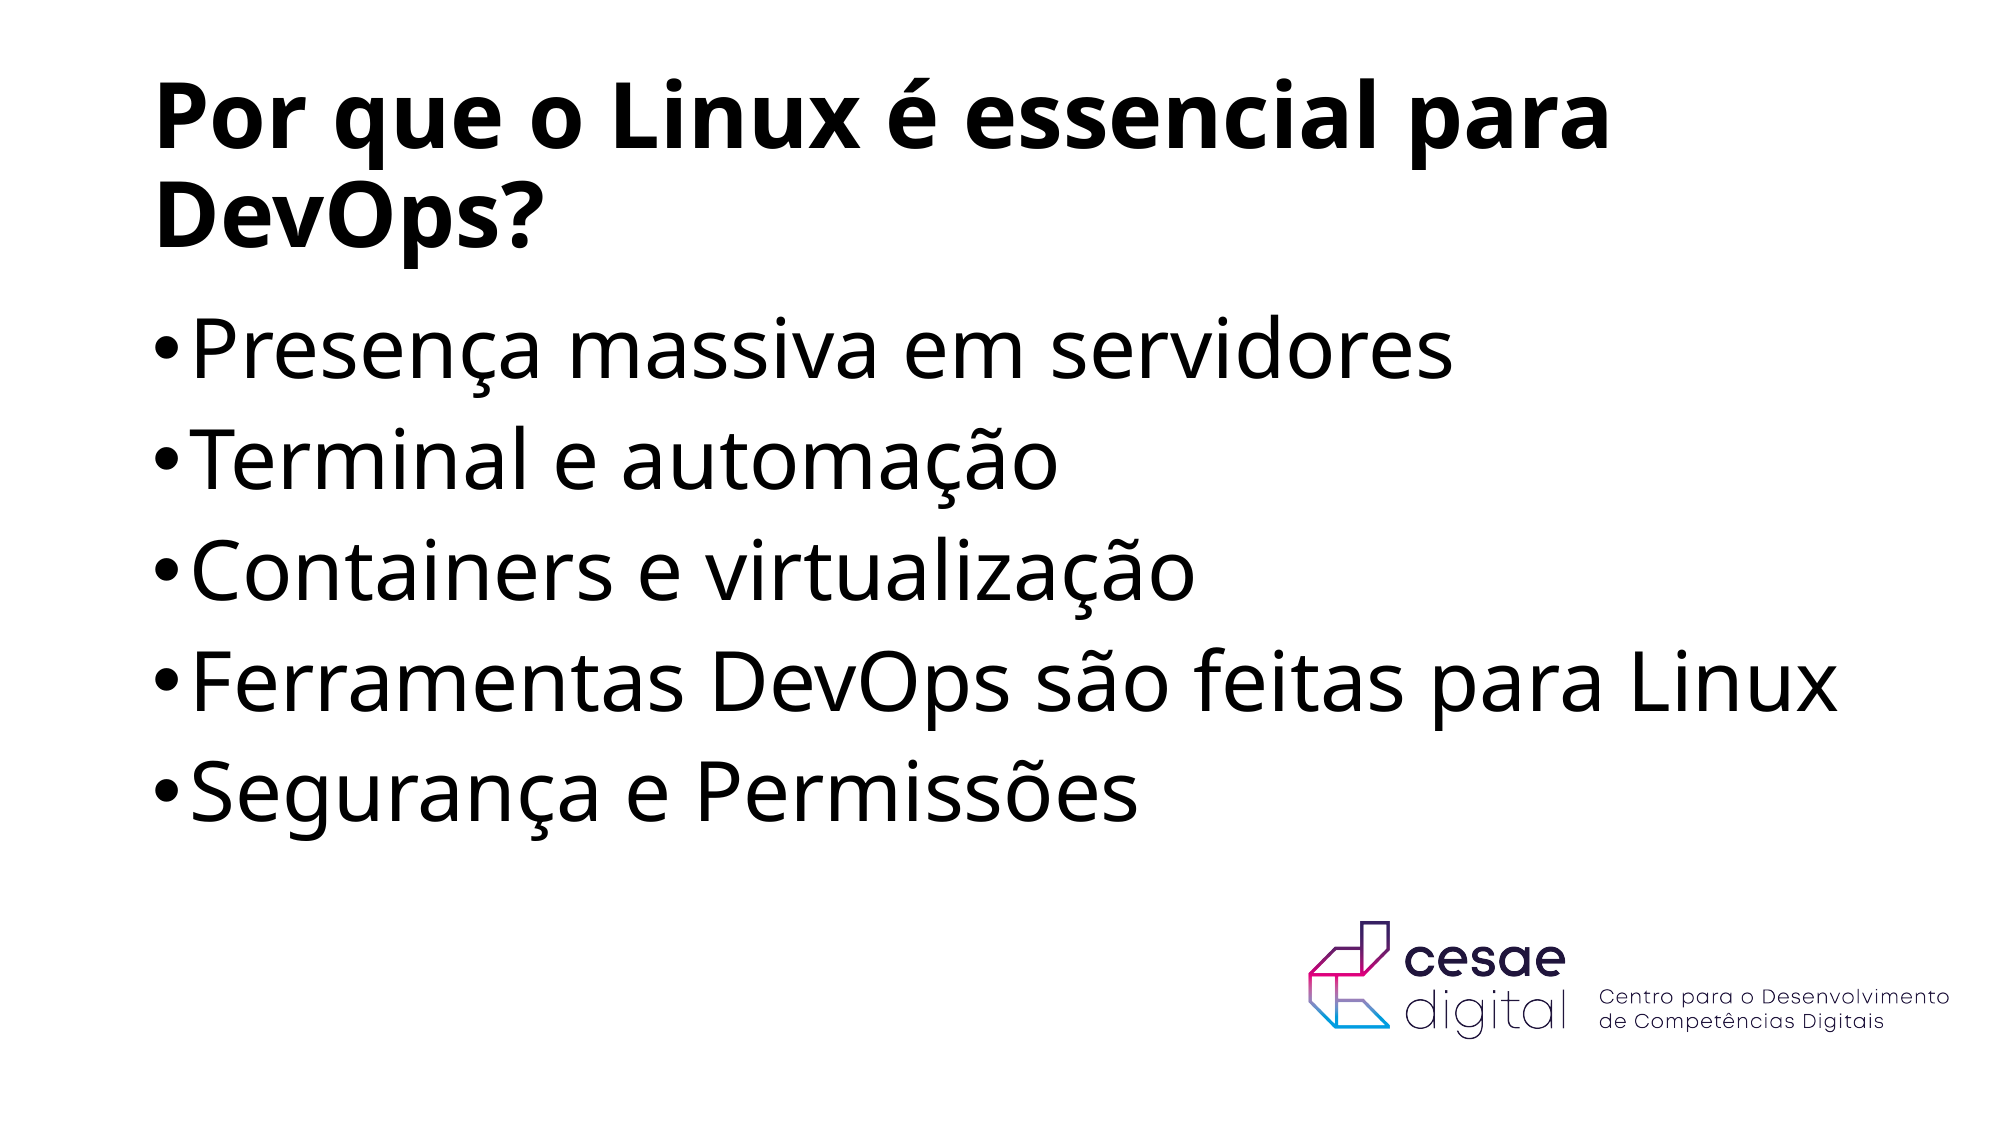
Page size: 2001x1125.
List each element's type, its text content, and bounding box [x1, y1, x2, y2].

title Por que o Linux é essencial para DevOps? [137, 59, 1863, 278]
picture [1277, 894, 1979, 1066]
list Presença massiva em servidores Terminal e automação Containers e virtualização Ferramentas DevOps são feitas para Linux Segurança e Permissões [137, 299, 1863, 1014]
